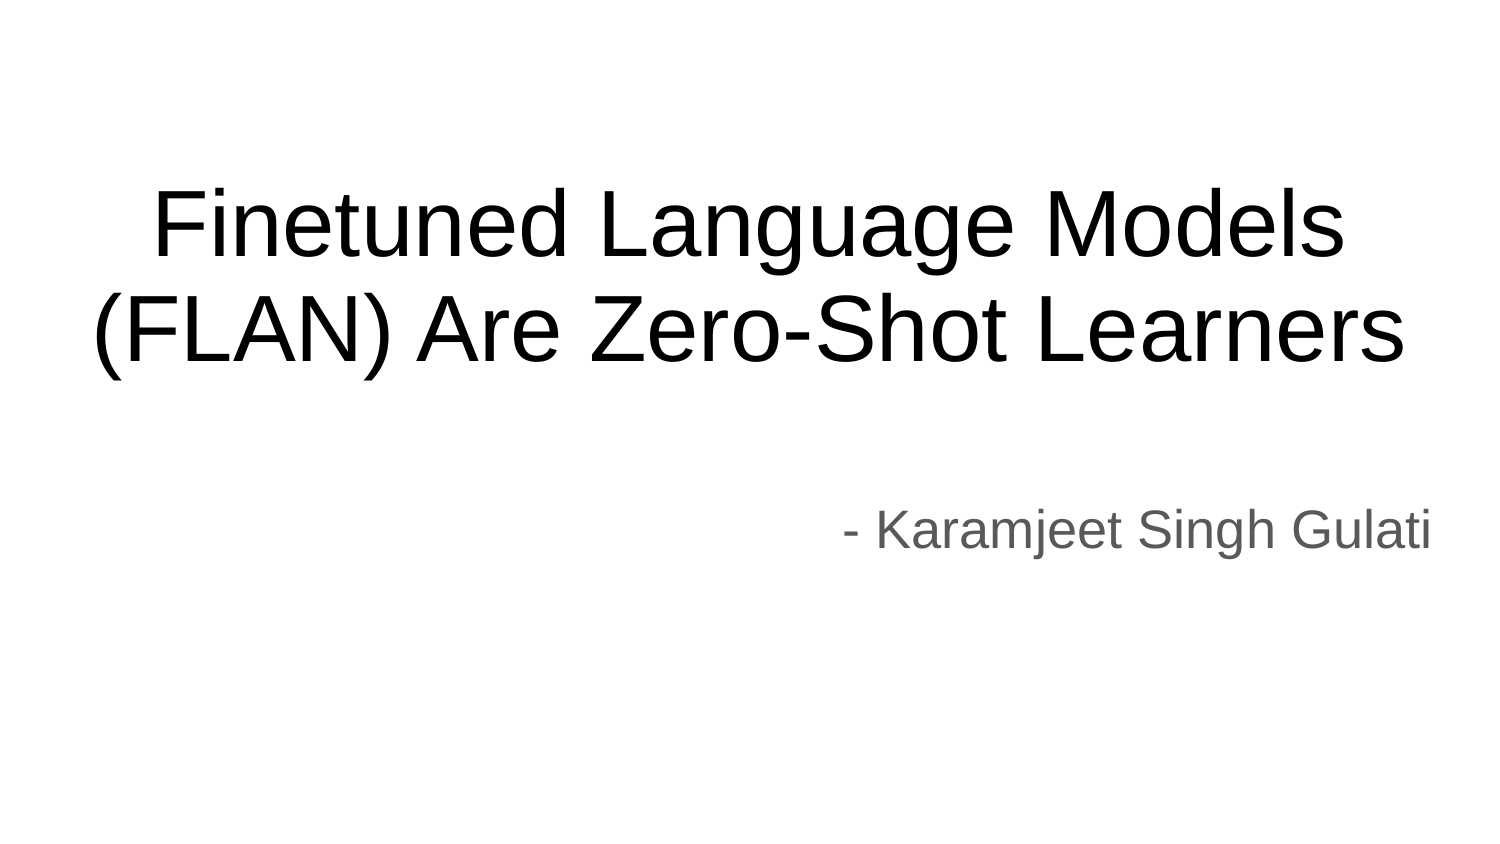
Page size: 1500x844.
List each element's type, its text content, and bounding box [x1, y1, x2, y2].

title Finetuned Language Models (FLAN) Are Zero-Shot Learners [51, 60, 1449, 397]
subtitle - Karamjeet Singh Gulati [51, 464, 1449, 595]
